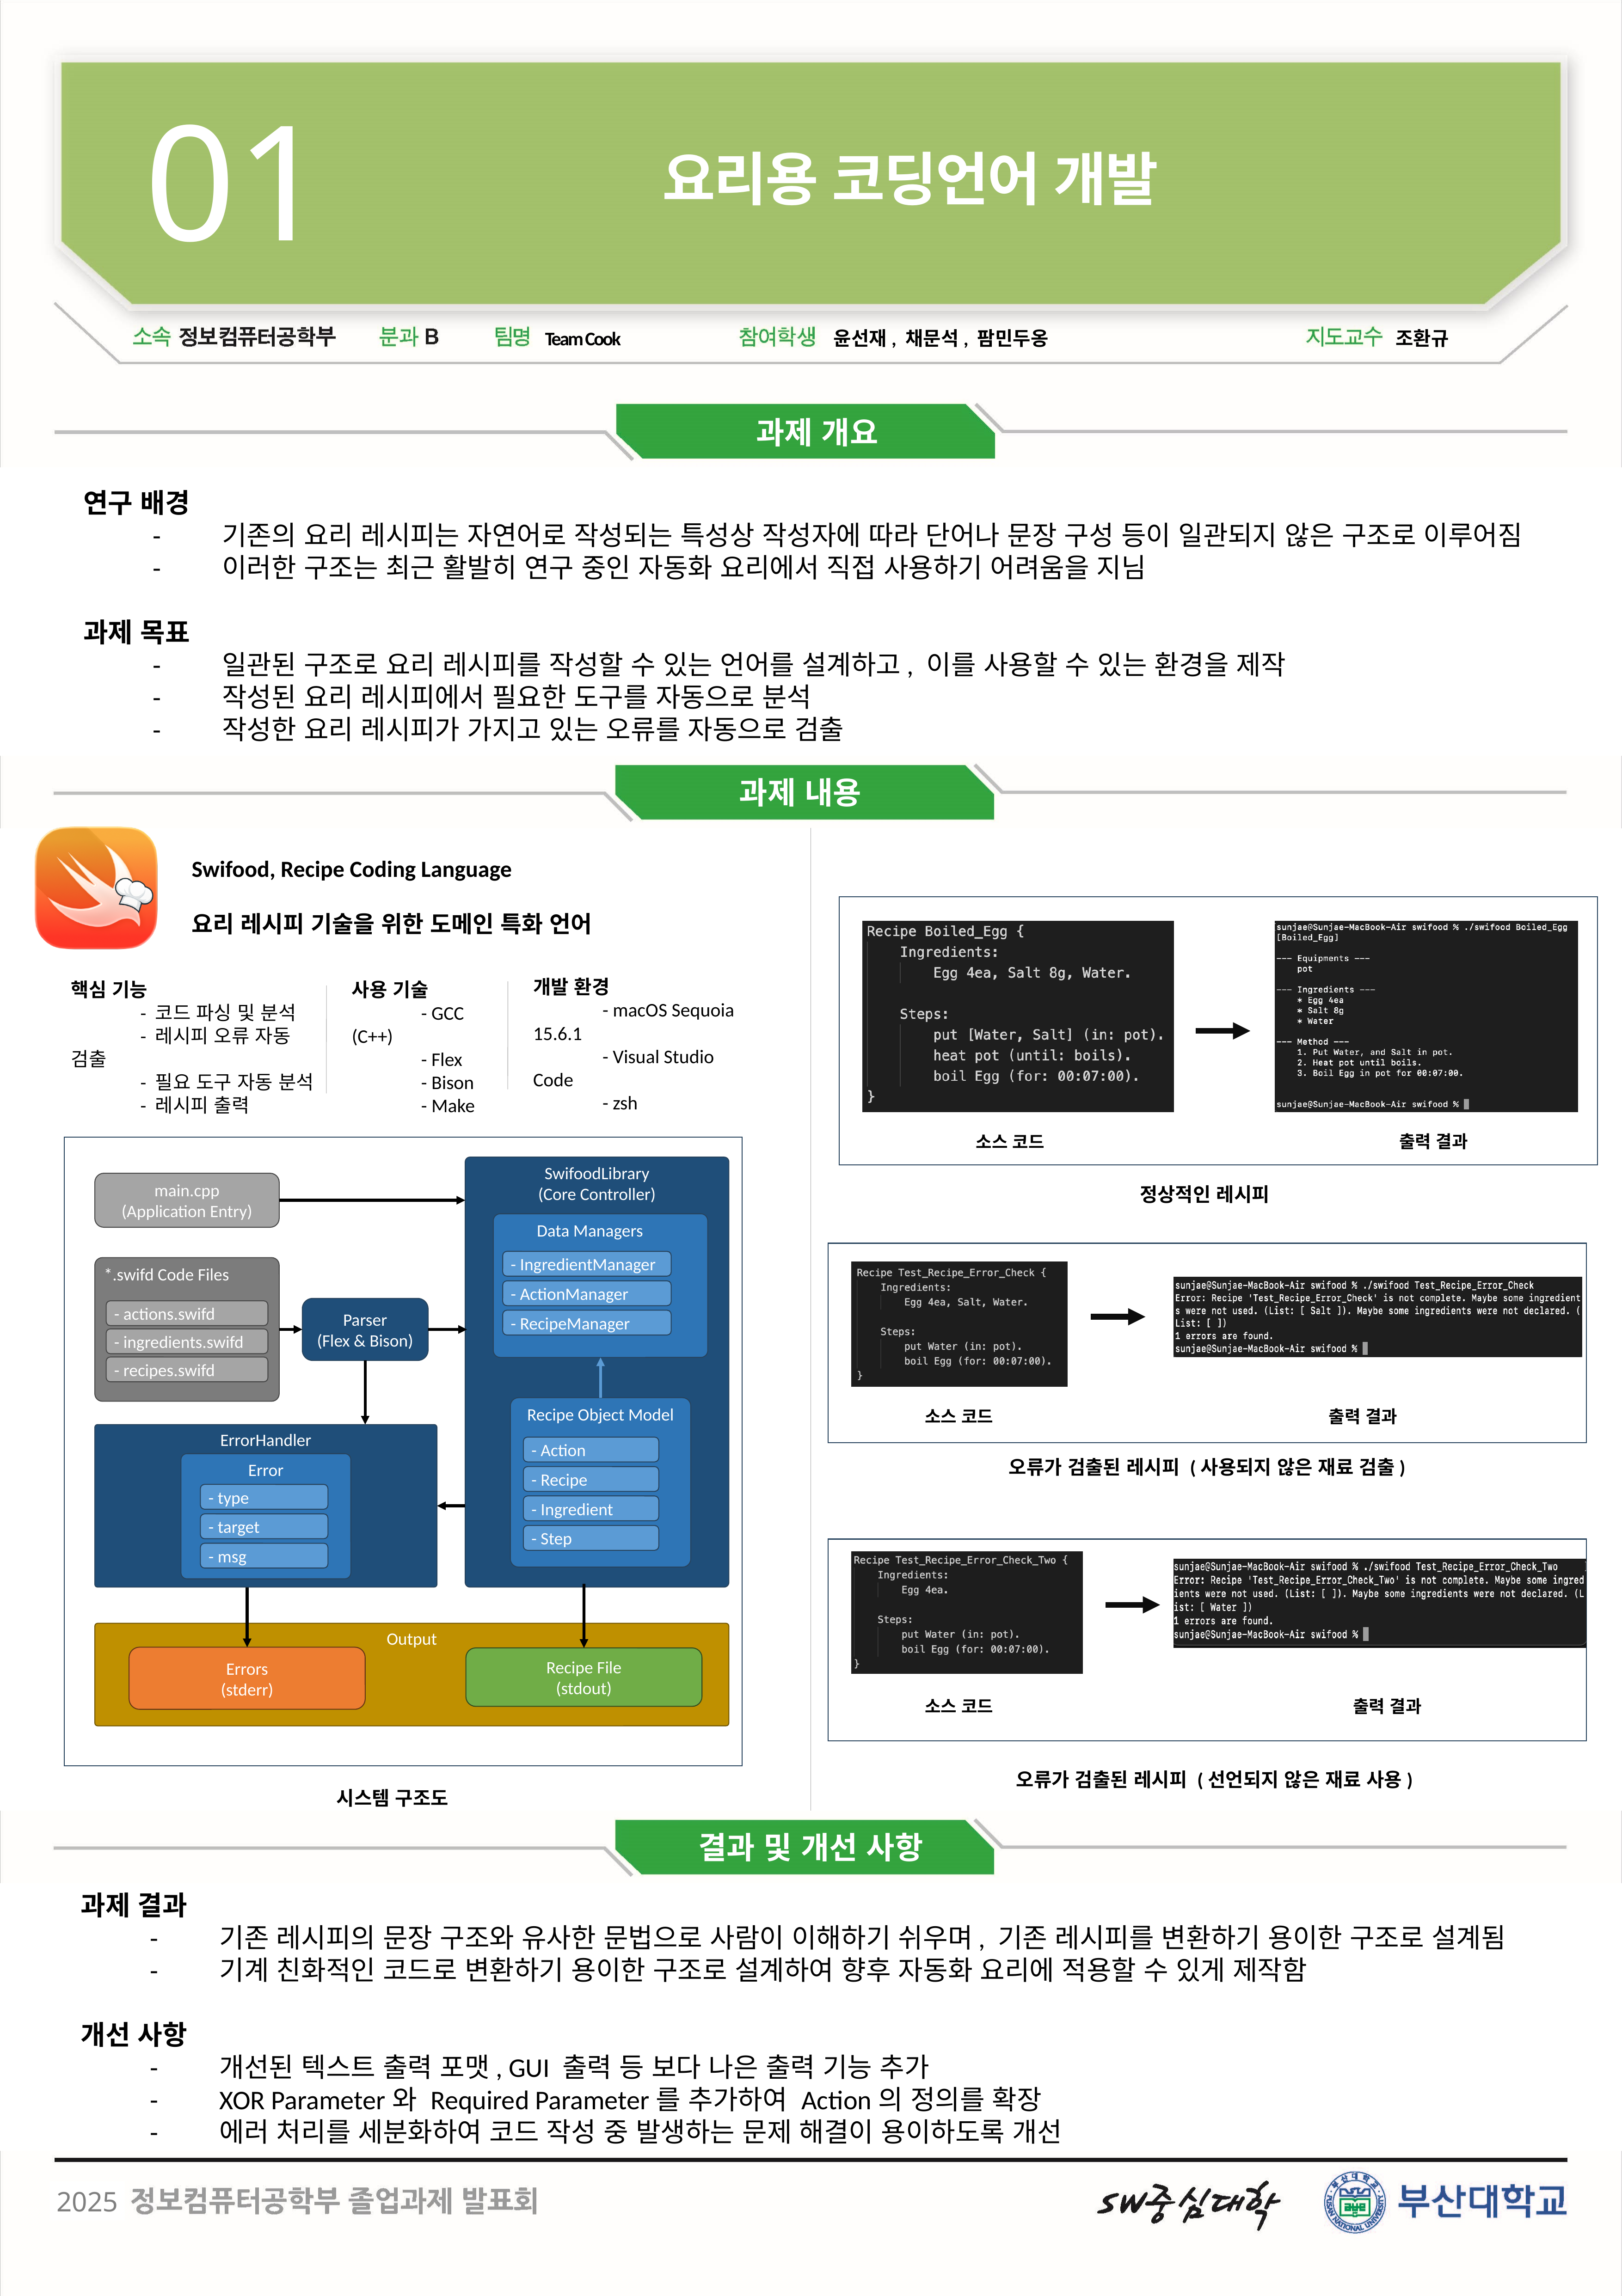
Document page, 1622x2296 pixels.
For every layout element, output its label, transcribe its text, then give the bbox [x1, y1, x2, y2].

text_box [0, 1811, 1622, 1883]
text_box 오류가 검출된 레시피 (사용되지 않은 재료 검출) [1002, 1451, 1430, 1482]
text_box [64, 1137, 742, 1766]
picture [1275, 921, 1578, 1112]
text_box 사용 기술 - GCC (C++) - Flex - Bison - Make [345, 974, 493, 1120]
text_box 출력 결과 [1322, 1402, 1420, 1430]
text_box 소스 코드 [918, 1402, 1016, 1430]
text_box 개발 환경 - macOS Sequoia 15.6.1 - Visual Studio Code - zsh [526, 971, 764, 1117]
text_box 시스템 구조도 [329, 1782, 485, 1811]
text_box 소스 코드 [918, 1692, 1016, 1720]
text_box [0, 0, 1622, 467]
picture [851, 1551, 1083, 1674]
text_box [0, 756, 1622, 828]
picture [25, 815, 160, 950]
text_box [839, 896, 1598, 1165]
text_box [0, 2151, 1622, 2296]
text_box 출력 결과 [1346, 1692, 1445, 1720]
text_box [828, 1538, 1587, 1741]
text_box 출력 결과 [1392, 1127, 1491, 1155]
text_box 연구 배경 - 기존의 요리 레시피는 자연어로 작성되는 특성상 작성자에 따라 단어나 문장 구성 등이 일관되지 않은 구조로 이루어짐 - 이러한 구조는 최근 활발히 연구 중인 자동화 요리에서 직접 사용하기 어려움을 지님 과제 목표 - 일관된 구조로 요리 레시피를 작성할 수 있는 언어를 설계하고, 이를 사용할 수 있는 환경을 제작 - 작성된 요리 레시피에서 필요한 도구를 자동으로 분석 - 작성한 요리 레시피가 가지고 있는 오류를 자동으로 검출 [76, 482, 1564, 748]
picture [1173, 1559, 1586, 1648]
text_box 정상적인 레시피 [1133, 1179, 1289, 1209]
text_box 오류가 검출된 레시피 (선언되지 않은 재료 사용) [1009, 1764, 1437, 1794]
text_box [828, 1243, 1587, 1443]
text_box Swifood, Recipe Coding Language 요리 레시피 기술을 위한 도메인 특화 언어 [184, 850, 671, 941]
picture [862, 921, 1174, 1112]
picture [851, 1261, 1068, 1387]
text_box 소스 코드 [969, 1127, 1068, 1156]
text_box 과제 결과 - 기존 레시피의 문장 구조와 유사한 문법으로 사람이 이해하기 쉬우며, 기존 레시피를 변환하기 용이한 구조로 설계됨 - 기계 친화적인 코드로 변환하기 용이한 구조로 설계하여 향후 자동화 요리에 적용할 수 있게 제작함 개선 사항 - 개선된 텍스트 출력 포맷, GUI 출력 등 보다 나은 출력 기능 추가 - XOR Parameter와 Required Parameter를 추가하여 Action의 정의를 확장 - 에러 처리를 세분화하여 코드 작성 중 발생하는 문제 해결이 용이하도록 개선 [74, 1885, 1561, 2151]
picture [1173, 1277, 1582, 1357]
text_box 핵심 기능 - 코드 파싱 및 분석 - 레시피 오류 자동 검출 - 필요 도구 자동 분석 - 레시피 출력 [64, 974, 328, 1120]
